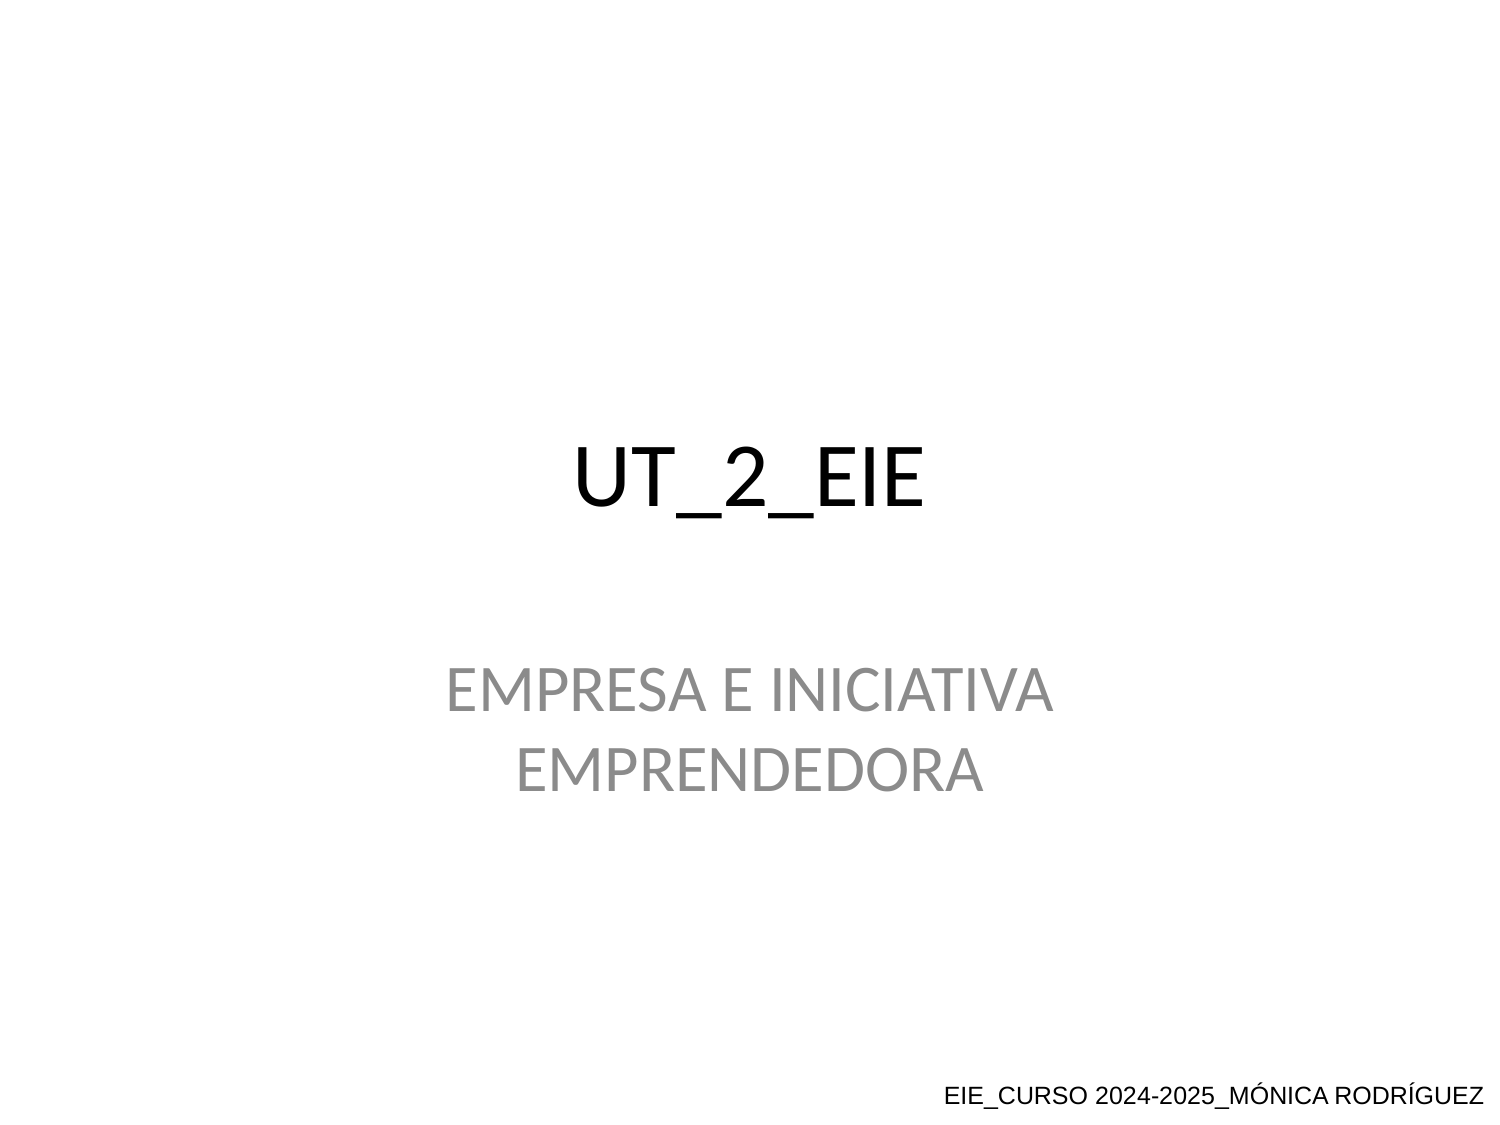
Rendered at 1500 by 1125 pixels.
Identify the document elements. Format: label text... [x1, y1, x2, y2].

text_box EMPRESA E INICIATIVA EMPRENDEDORA [224, 637, 1275, 925]
text_box UT_2_EIE [110, 347, 1389, 593]
text_box EIE_CURSO 2024-2025_MÓNICA RODRÍGUEZ [706, 1065, 1500, 1125]
